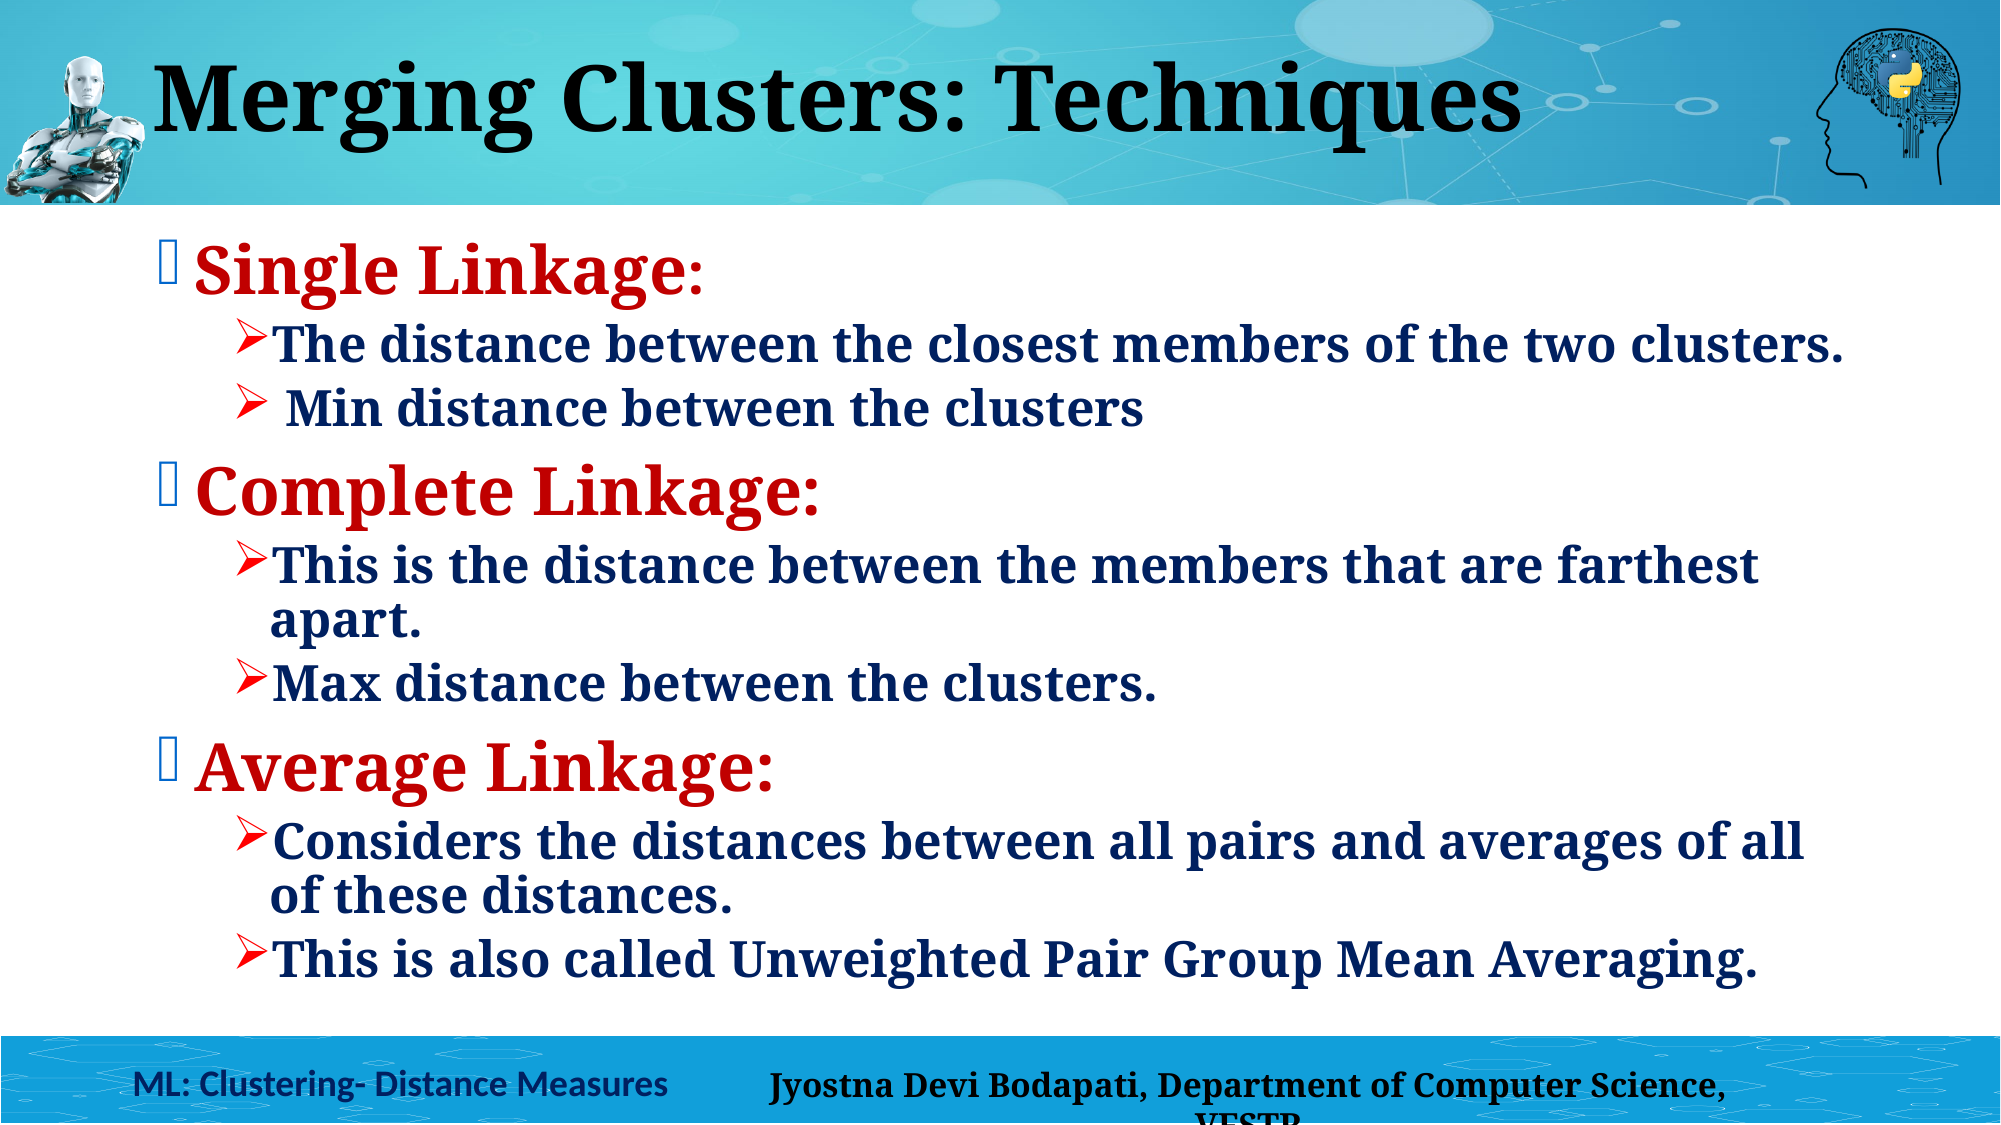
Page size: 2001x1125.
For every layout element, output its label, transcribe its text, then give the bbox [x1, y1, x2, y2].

title Merging Clusters: Techniques [137, 19, 1863, 185]
picture [0, 0, 2000, 205]
list Single Linkage: The distance between the closest members of the two clusters. Min distance between the clusters Complete Linkage: This is the distance between the members that are farthest apart. Max distance between the clusters. Average Linkage: Considers the distances between all pairs and averages of all of these distances. This is also called Unweighted Pair Group Mean Averaging. [142, 229, 1868, 1013]
